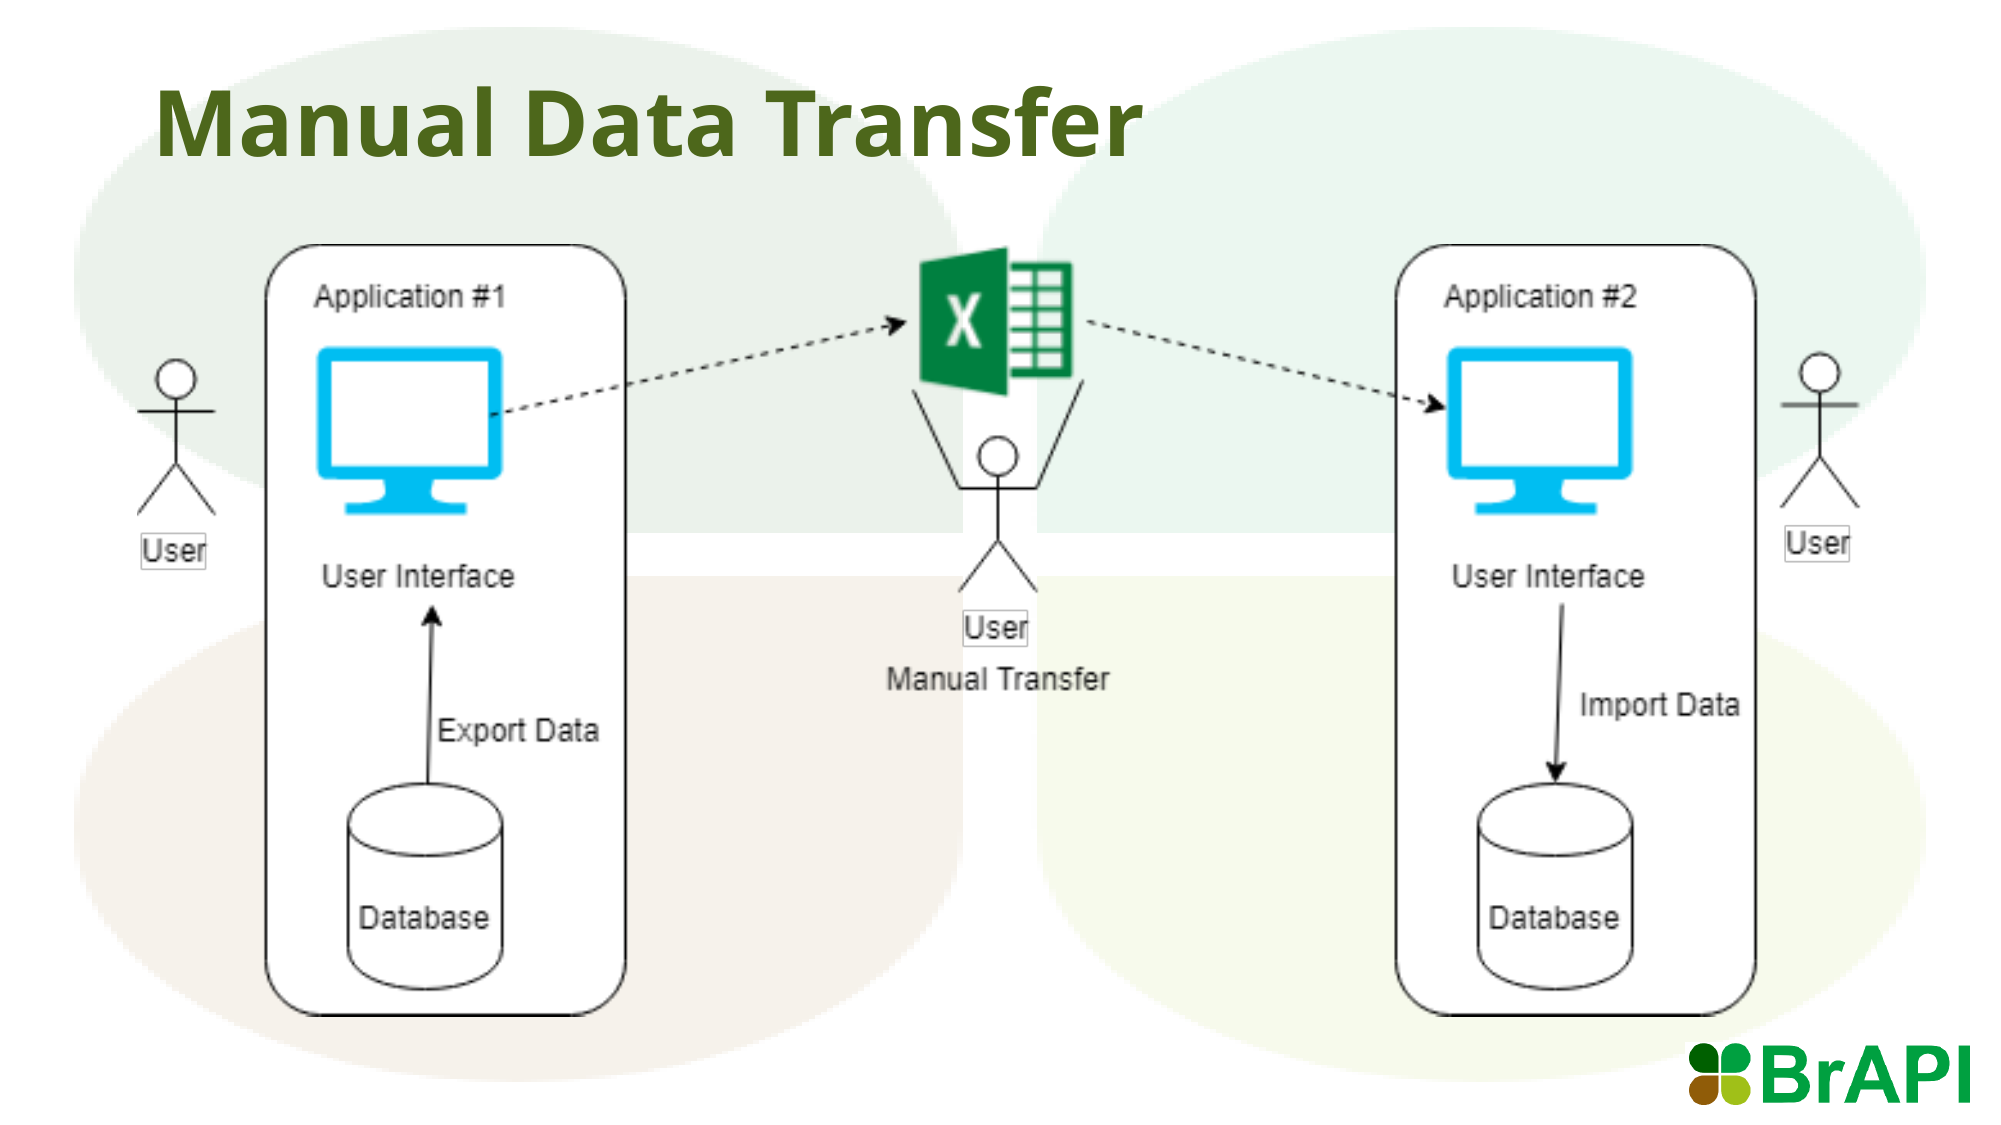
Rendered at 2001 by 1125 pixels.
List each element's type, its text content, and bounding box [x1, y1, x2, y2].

title Manual Data Transfer [137, 59, 1863, 195]
picture [1685, 1042, 1974, 1106]
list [137, 244, 1863, 1017]
